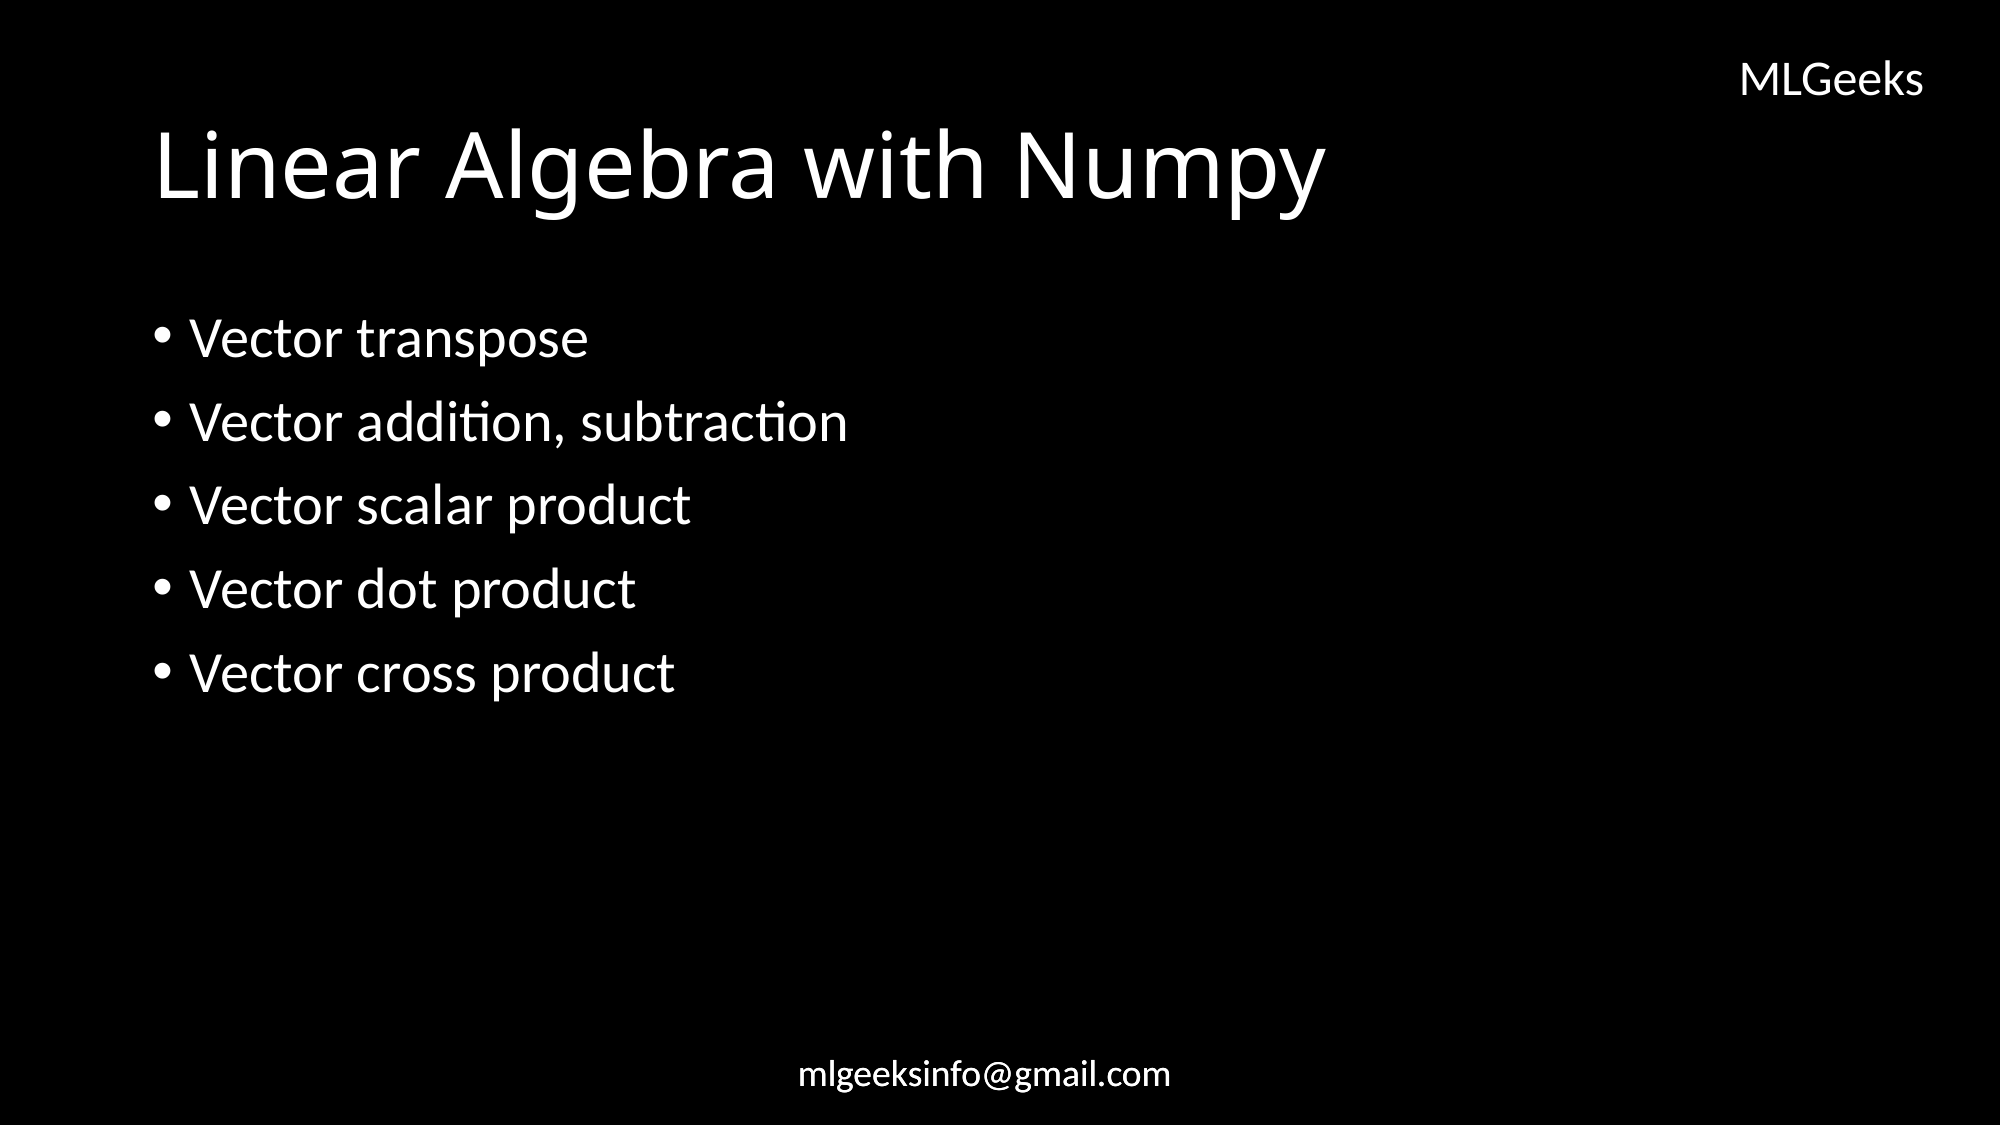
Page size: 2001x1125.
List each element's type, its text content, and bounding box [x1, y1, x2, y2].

title Linear Algebra with Numpy [137, 59, 1863, 278]
list Vector transpose Vector addition, subtraction Vector scalar product Vector dot product Vector cross product [137, 299, 1863, 1014]
